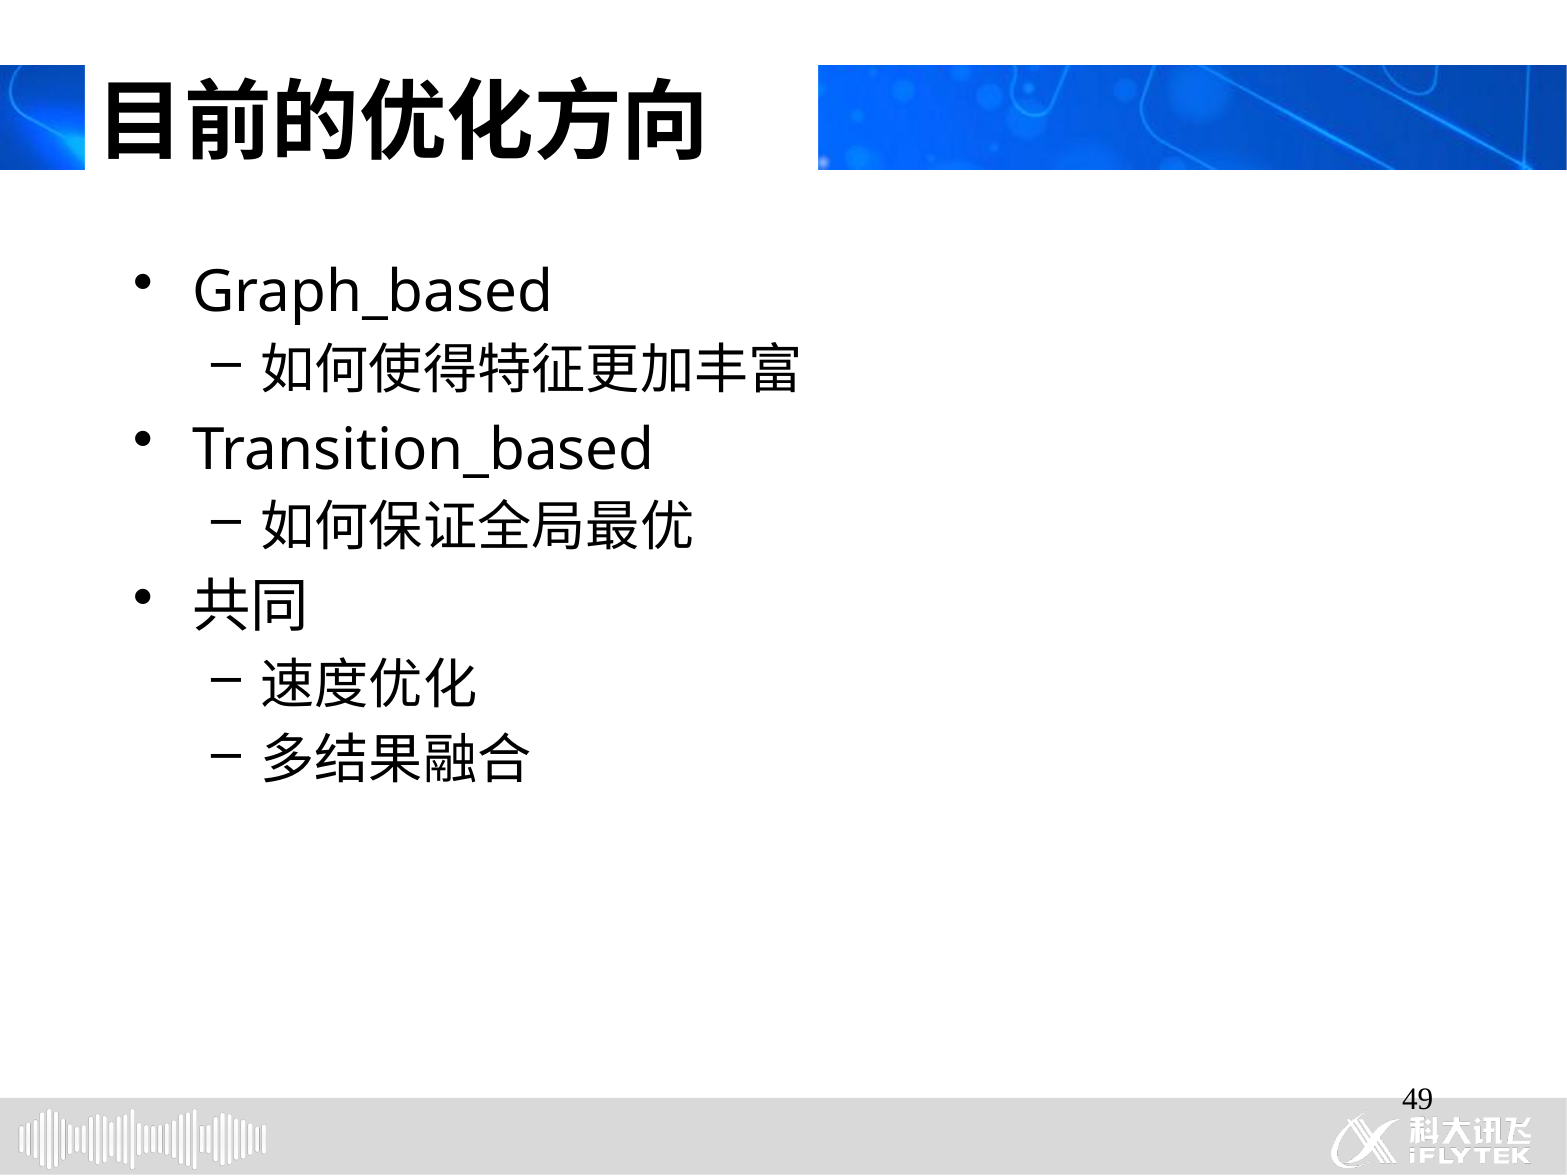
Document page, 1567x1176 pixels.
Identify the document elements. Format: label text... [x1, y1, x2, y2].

picture [819, 65, 1567, 170]
picture [18, 1108, 266, 1170]
title 目前的优化方向 [84, 65, 819, 170]
picture [1331, 1108, 1531, 1168]
picture [0, 65, 84, 170]
list Graph_based 如何使得特征更加丰富 Transition_based 如何保证全局最优 共同 速度优化 多结果融合 [117, 245, 1450, 1045]
slide_number 49 [1122, 1070, 1450, 1150]
